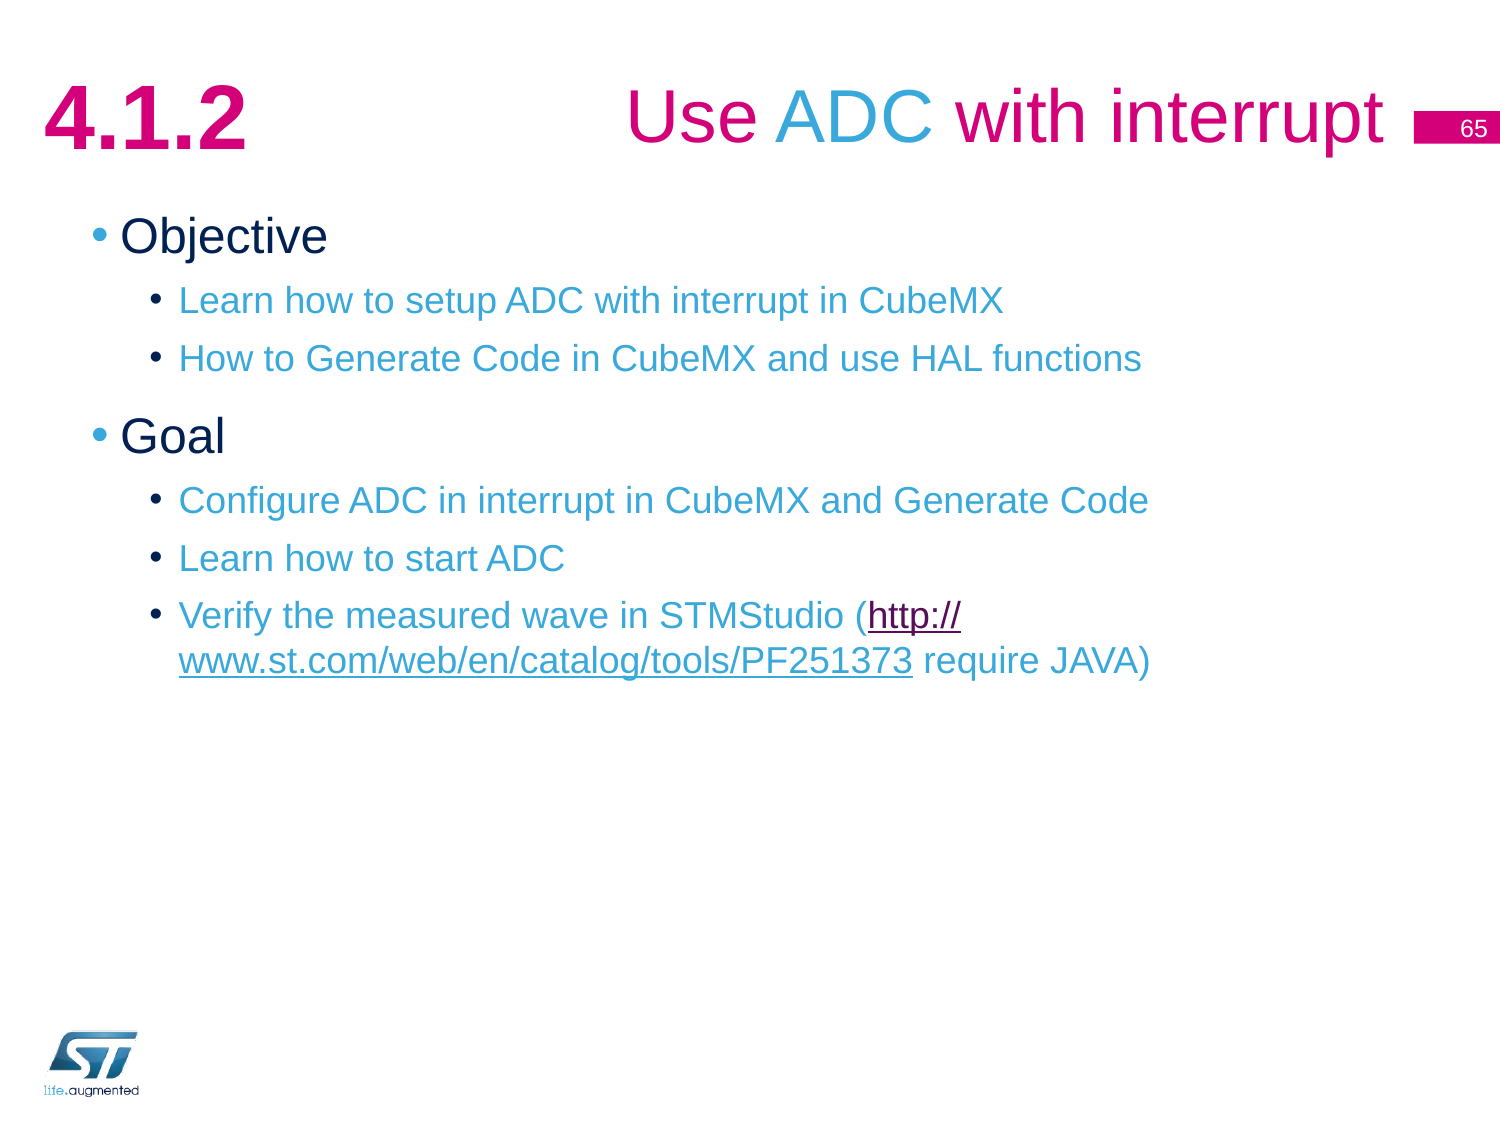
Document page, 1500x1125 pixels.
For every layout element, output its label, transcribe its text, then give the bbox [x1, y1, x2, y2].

text_box 4.1.2 [29, 19, 313, 207]
picture [36, 1022, 147, 1103]
slide_number 65 [1413, 111, 1500, 144]
list Objective Learn how to setup ADC with interrupt in CubeMX How to Generate Code in CubeMX and use HAL functions Goal Configure ADC in interrupt in CubeMX and Generate Code Learn how to start ADC Verify the measured wave in STMStudio (http://www.st.com/web/en/catalog/tools/PF251373 require JAVA) [75, 196, 1427, 694]
title Use ADC with interrupt [74, 18, 1400, 196]
